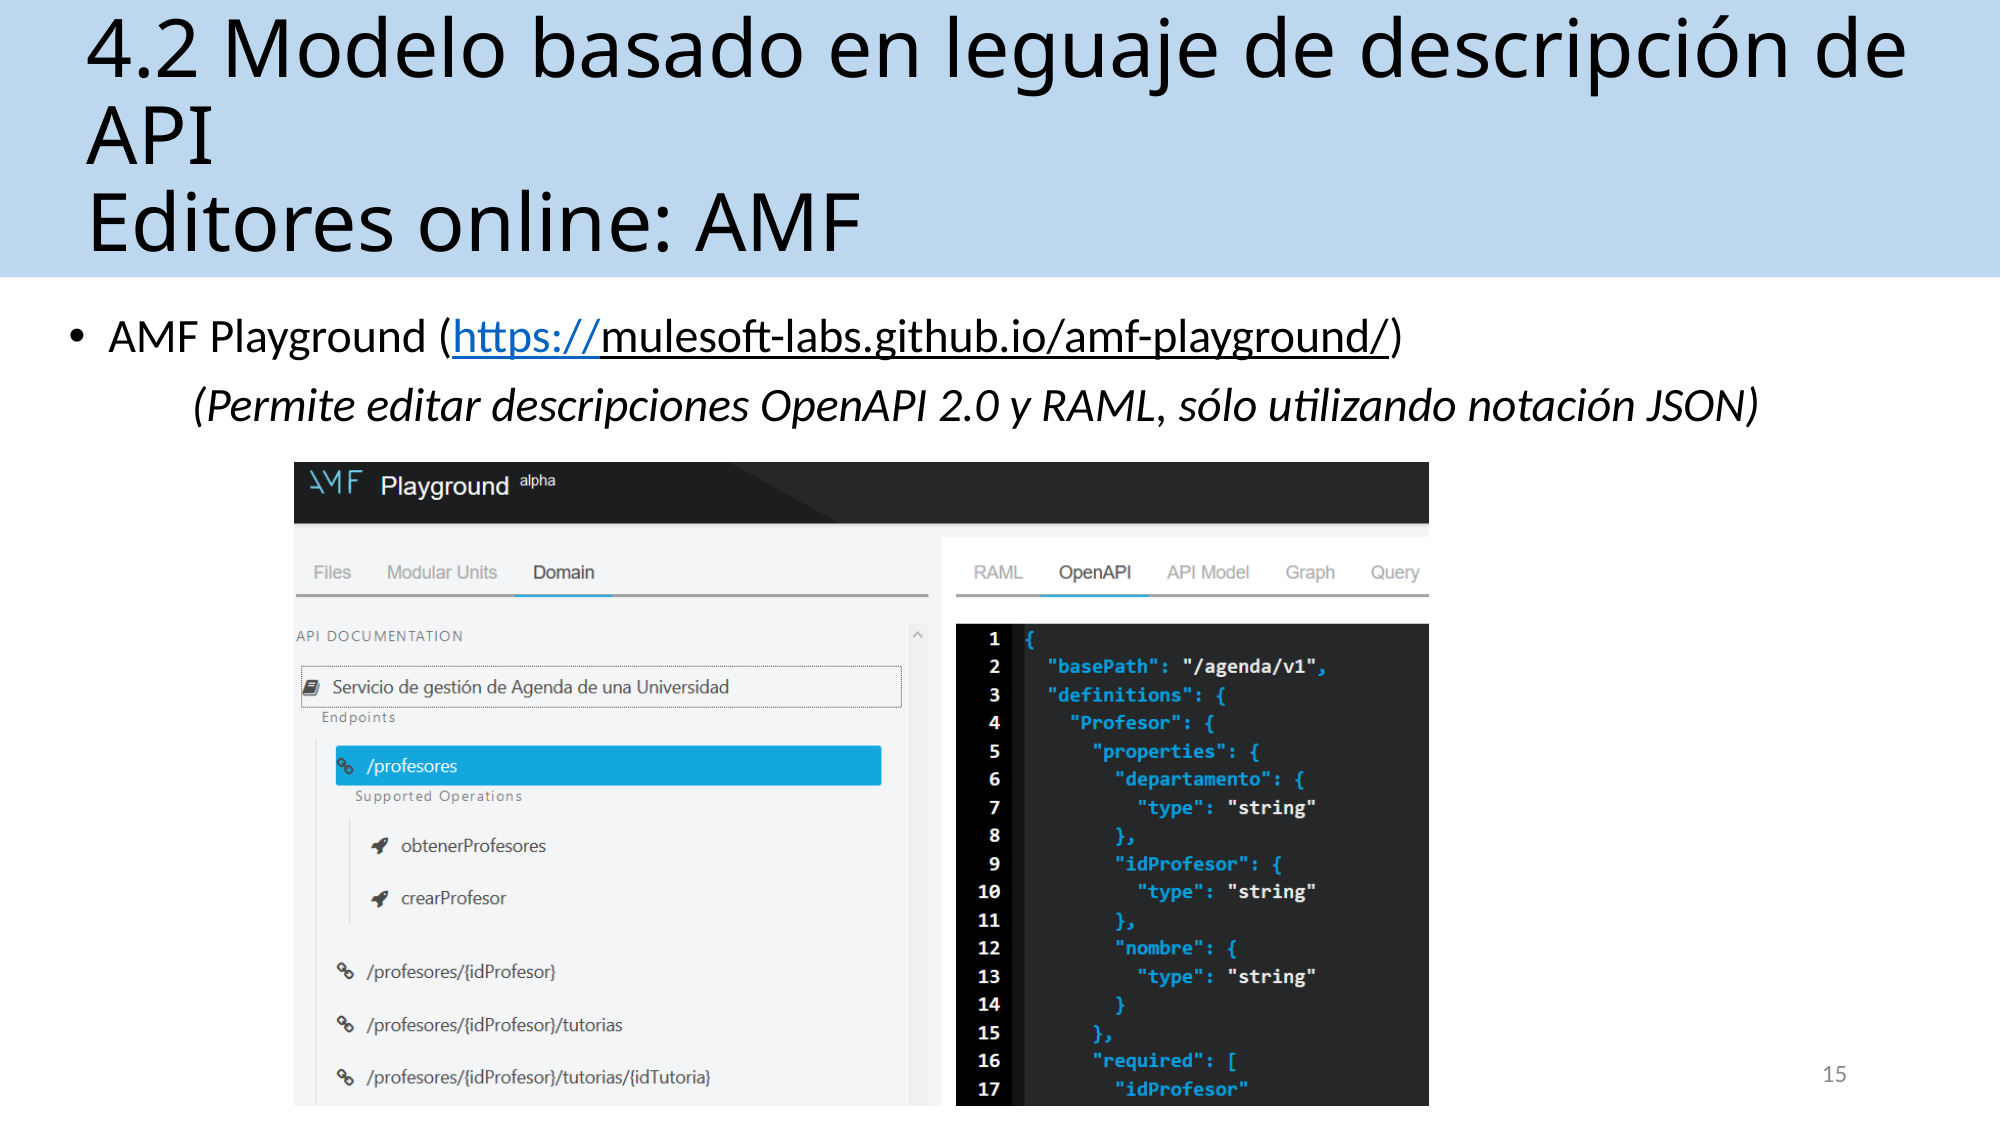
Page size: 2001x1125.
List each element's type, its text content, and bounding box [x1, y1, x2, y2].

list AMF Playground (https://mulesoft-labs.github.io/amf-playground/) (Permite editar descripciones OpenAPI 2.0 y RAML, sólo utilizando notación JSON) [53, 304, 1842, 463]
title 4.2 Modelo basado en leguaje de descripción de API Editores online: AMF [0, 0, 2000, 278]
picture [294, 462, 1429, 1106]
slide_number 15 [1429, 1042, 1863, 1103]
